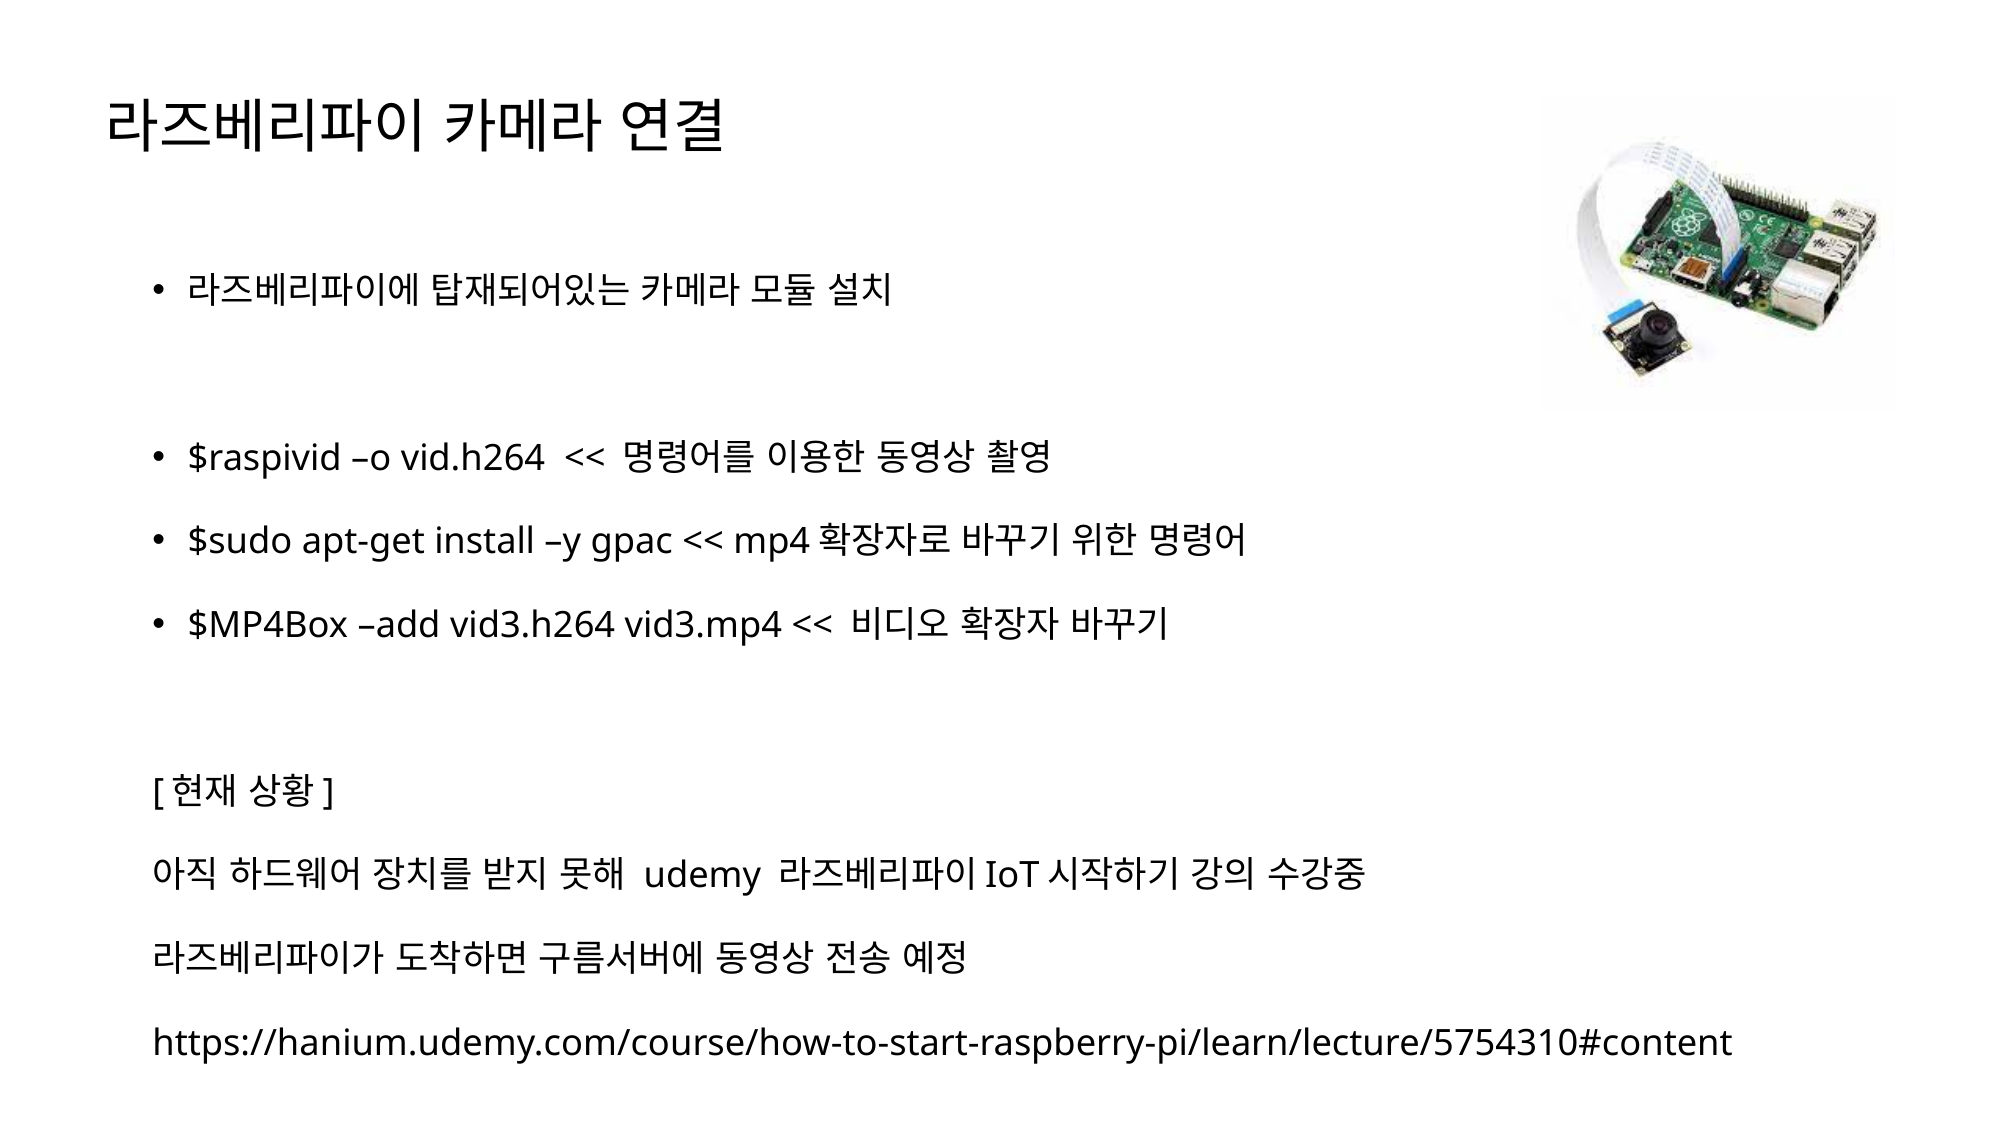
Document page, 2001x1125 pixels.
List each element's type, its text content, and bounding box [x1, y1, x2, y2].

text_box 라즈베리파이 카메라 연결 [90, 20, 1816, 238]
list 라즈베리파이에 탑재되어있는 카메라 모듈 설치 $raspivid –o vid.h264 << 명령어를 이용한 동영상 촬영 $sudo apt-get install –y gpac << mp4확장자로 바꾸기 위한 명령어 $MP4Box –add vid3.h264 vid3.mp4 << 비디오 확장자 바꾸기 [현재 상황] 아직 하드웨어 장치를 받지 못해 udemy 라즈베리파이IoT시작하기 강의 수강중 라즈베리파이가 도착하면 구름서버에 동영상 전송 예정 https://hanium.udemy.com/course/how-to-start-raspberry-pi/learn/lecture/5754310#content [137, 237, 1973, 1075]
picture [1542, 86, 1895, 439]
